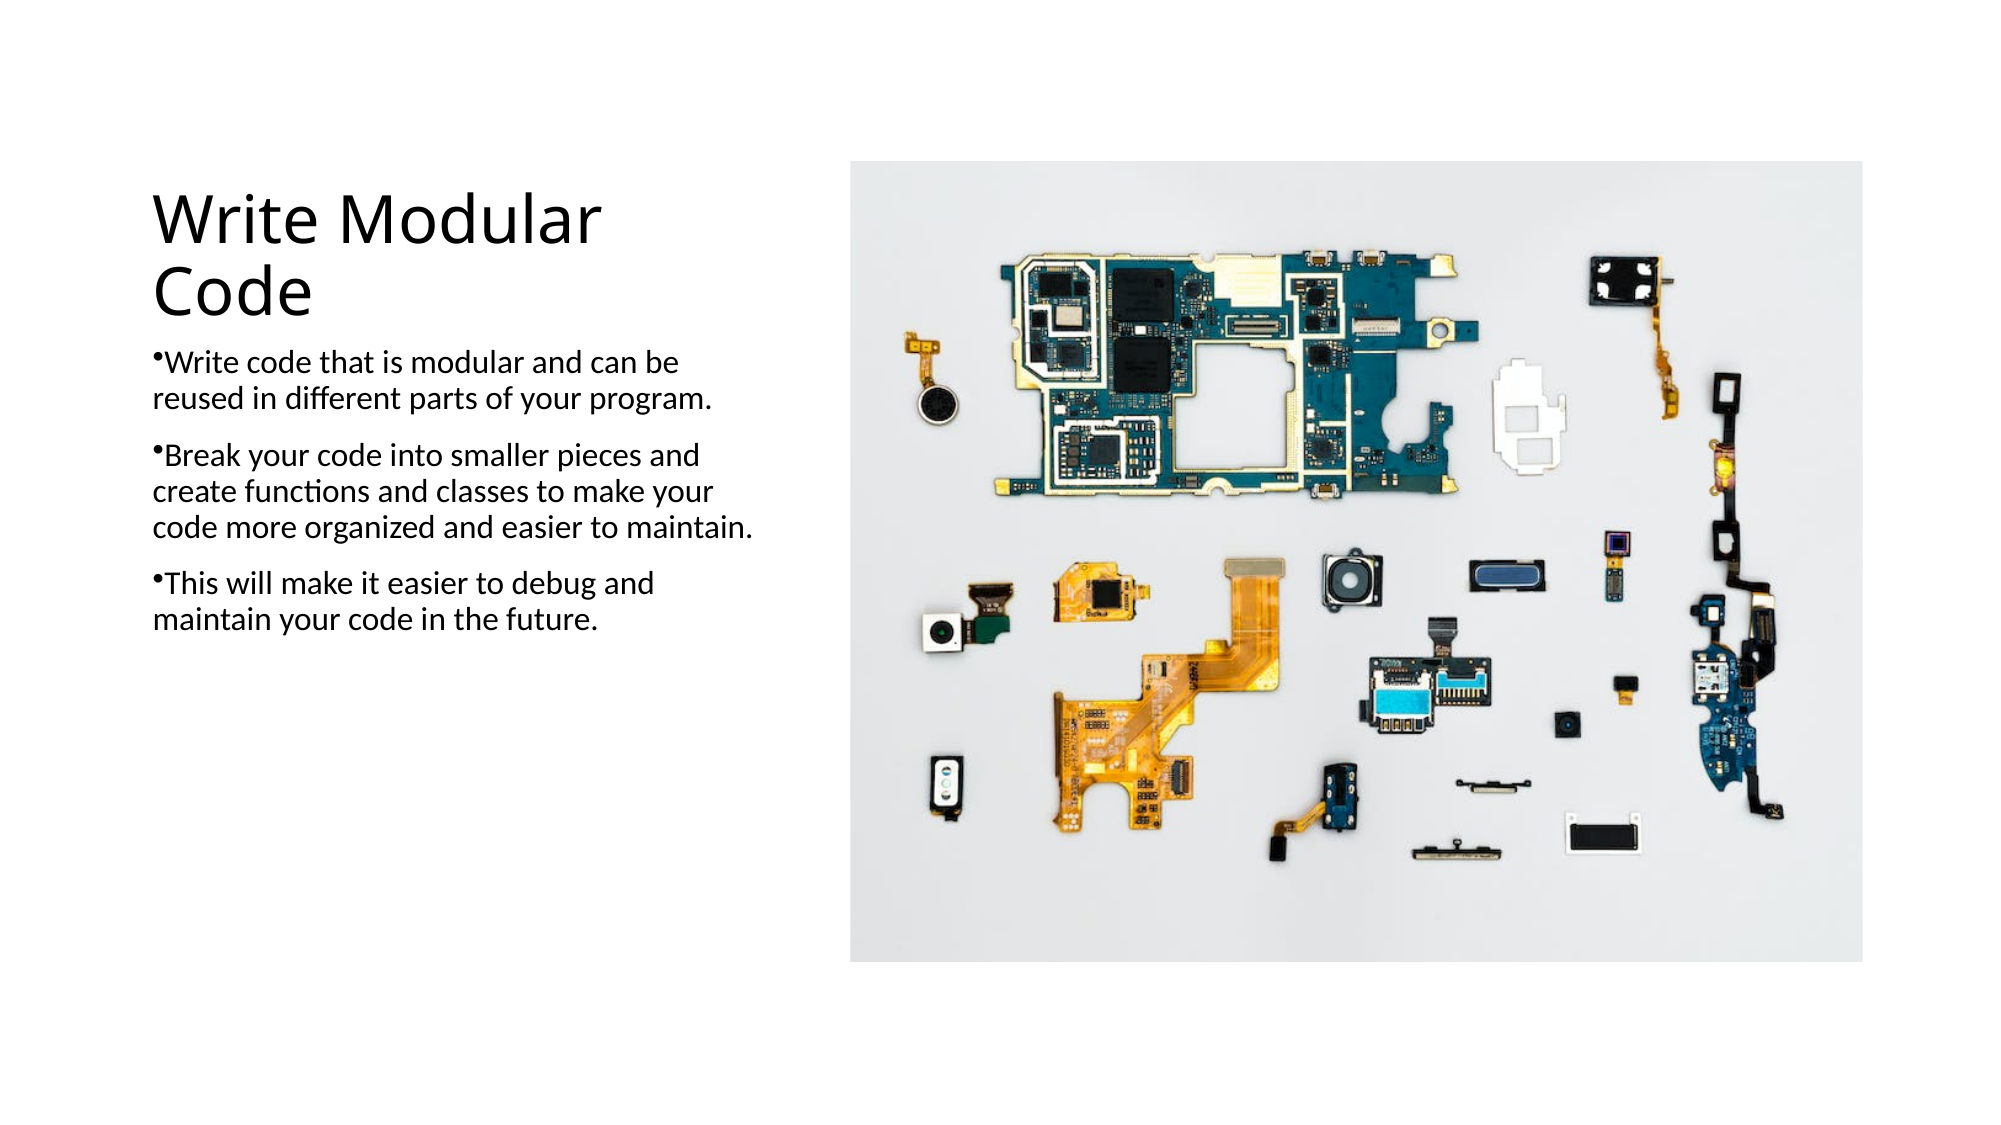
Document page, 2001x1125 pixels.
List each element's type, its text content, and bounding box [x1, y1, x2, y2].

list Write code that is modular and can be reused in different parts of your program. Break your code into smaller pieces and create functions and classes to make your code more organized and easier to maintain. This will make it easier to debug and maintain your code in the future. [137, 337, 783, 963]
picture [850, 161, 1863, 962]
title Write Modular Code [137, 75, 783, 337]
